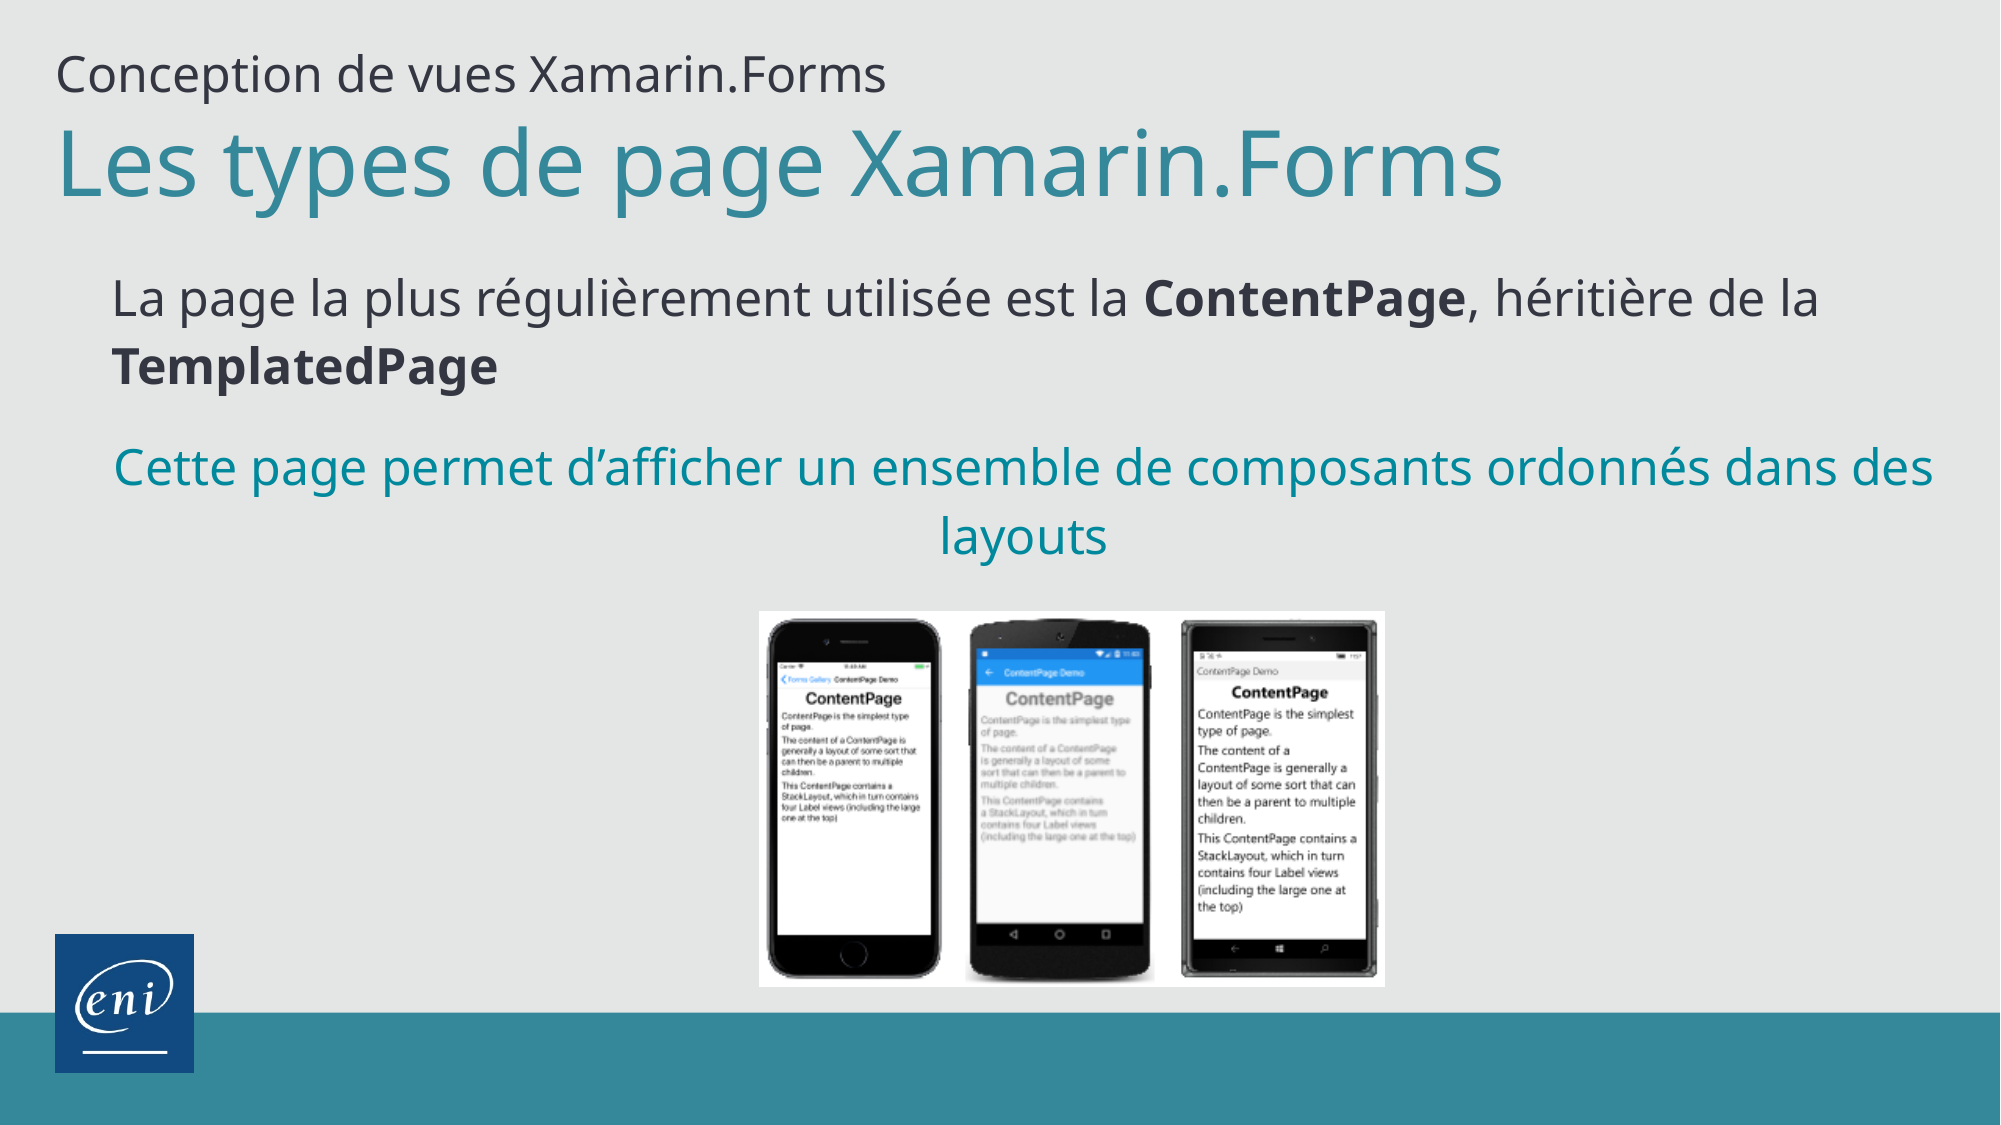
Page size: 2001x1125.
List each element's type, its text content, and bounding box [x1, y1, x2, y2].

picture [55, 934, 194, 1073]
text_box Conception de vues Xamarin.Forms [55, 31, 1952, 103]
text_box Les types de page Xamarin.Forms [55, 104, 1952, 303]
text_box La page la plus régulièrement utilisée est la ContentPage, héritière de la TemplatedPage Cette page permet d’afficher un ensemble de composants ordonnés dans des layouts [97, 249, 1952, 672]
picture [759, 611, 1385, 987]
